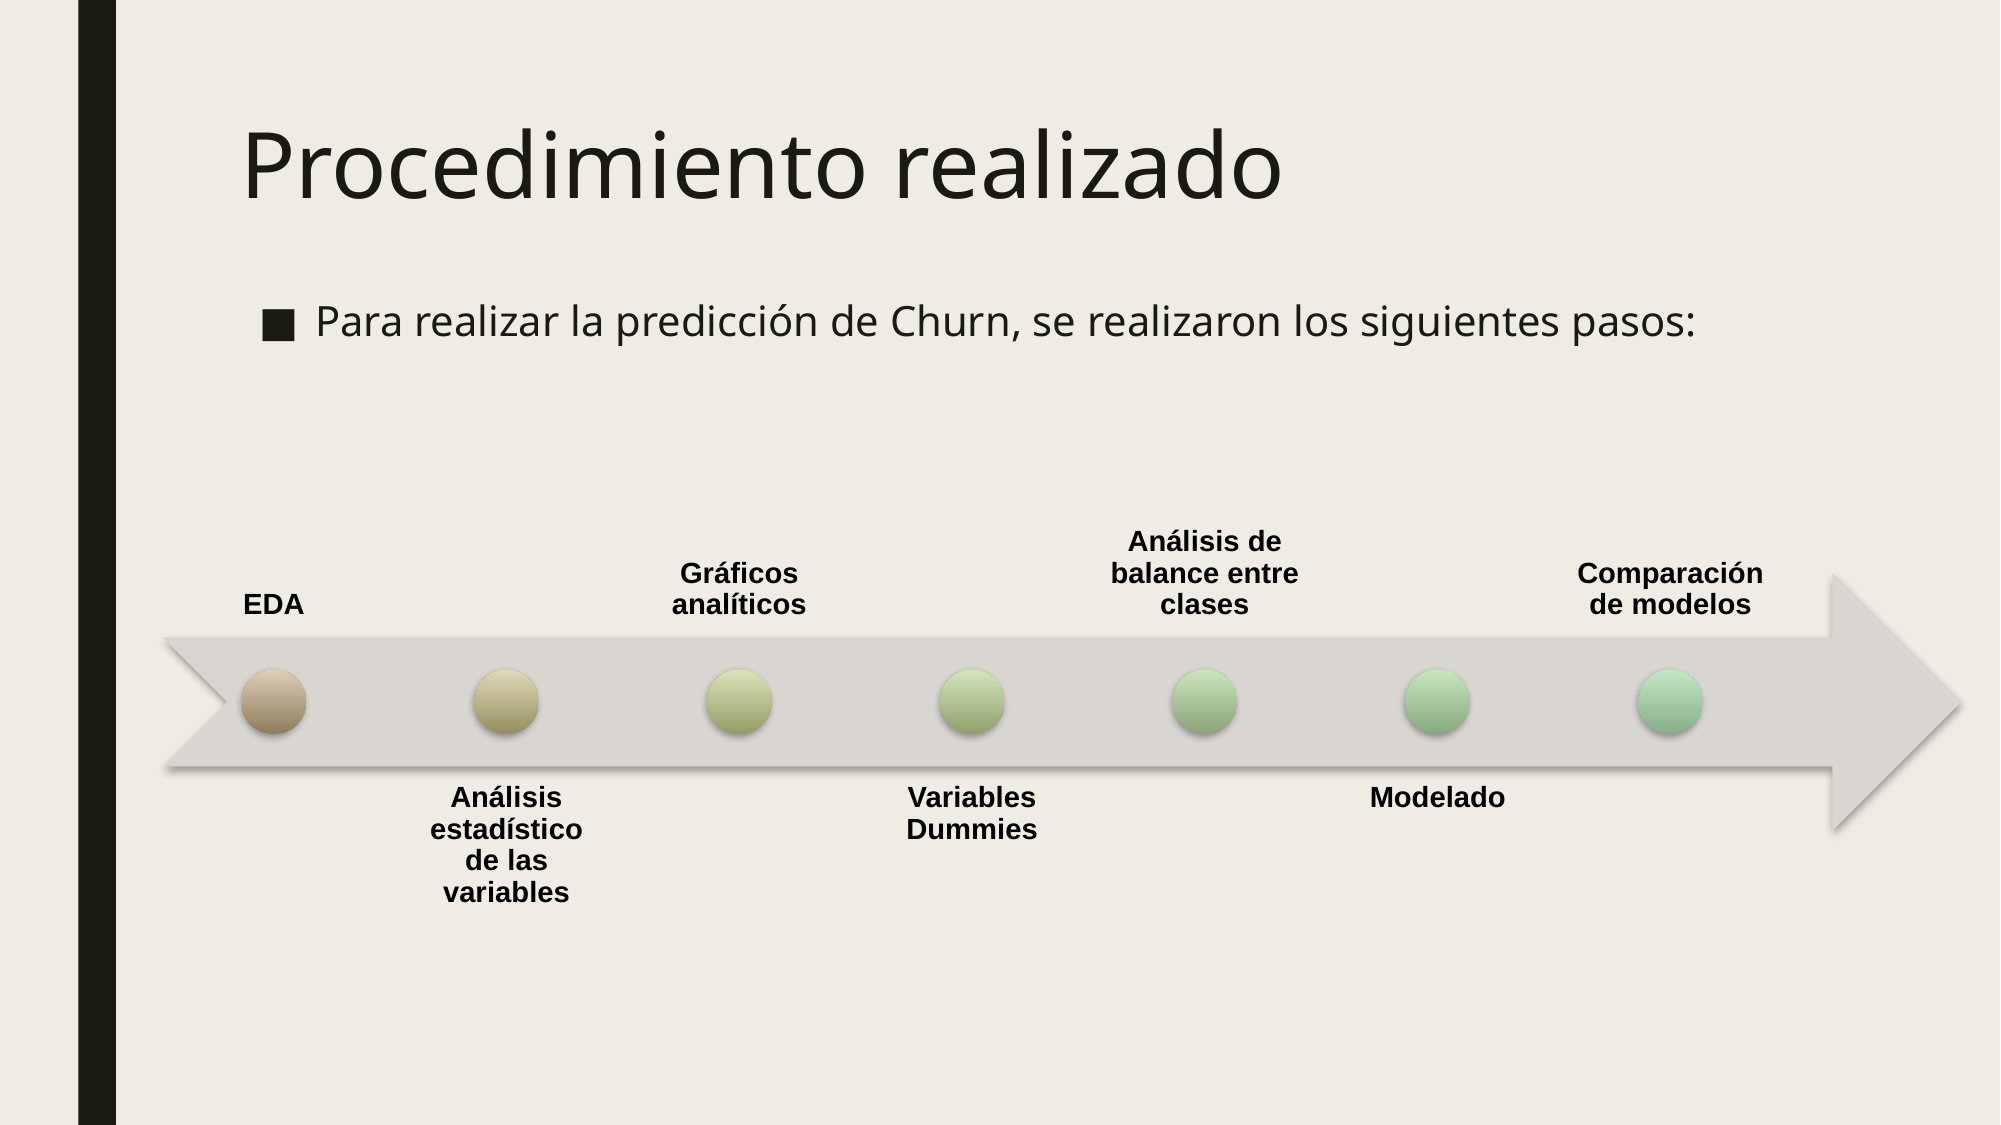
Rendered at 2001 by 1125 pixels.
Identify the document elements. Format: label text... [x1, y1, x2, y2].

list Para realizar la predicción de Churn, se realizaron los siguientes pasos: [225, 290, 1962, 378]
title Procedimiento realizado [225, 112, 1800, 290]
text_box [162, 379, 1962, 1025]
